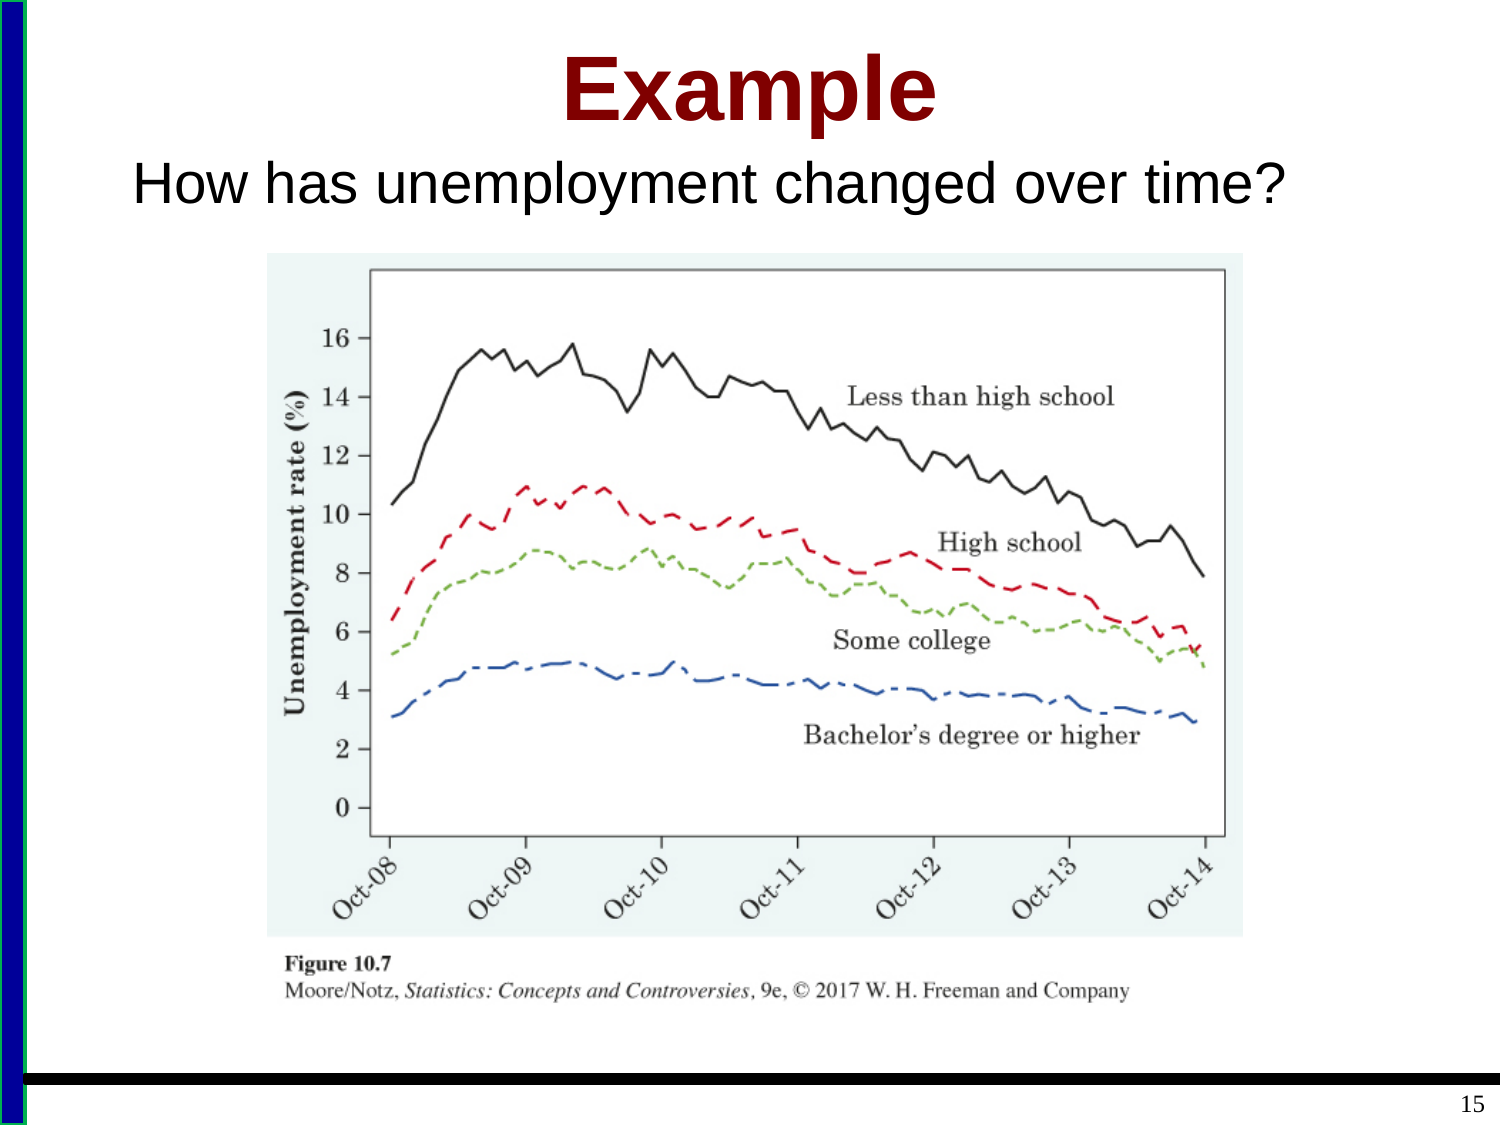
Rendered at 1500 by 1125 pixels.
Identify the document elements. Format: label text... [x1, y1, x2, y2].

picture [267, 253, 1243, 1013]
title Example [74, 44, 1426, 233]
text_box How has unemployment changed over time? [117, 137, 1393, 223]
